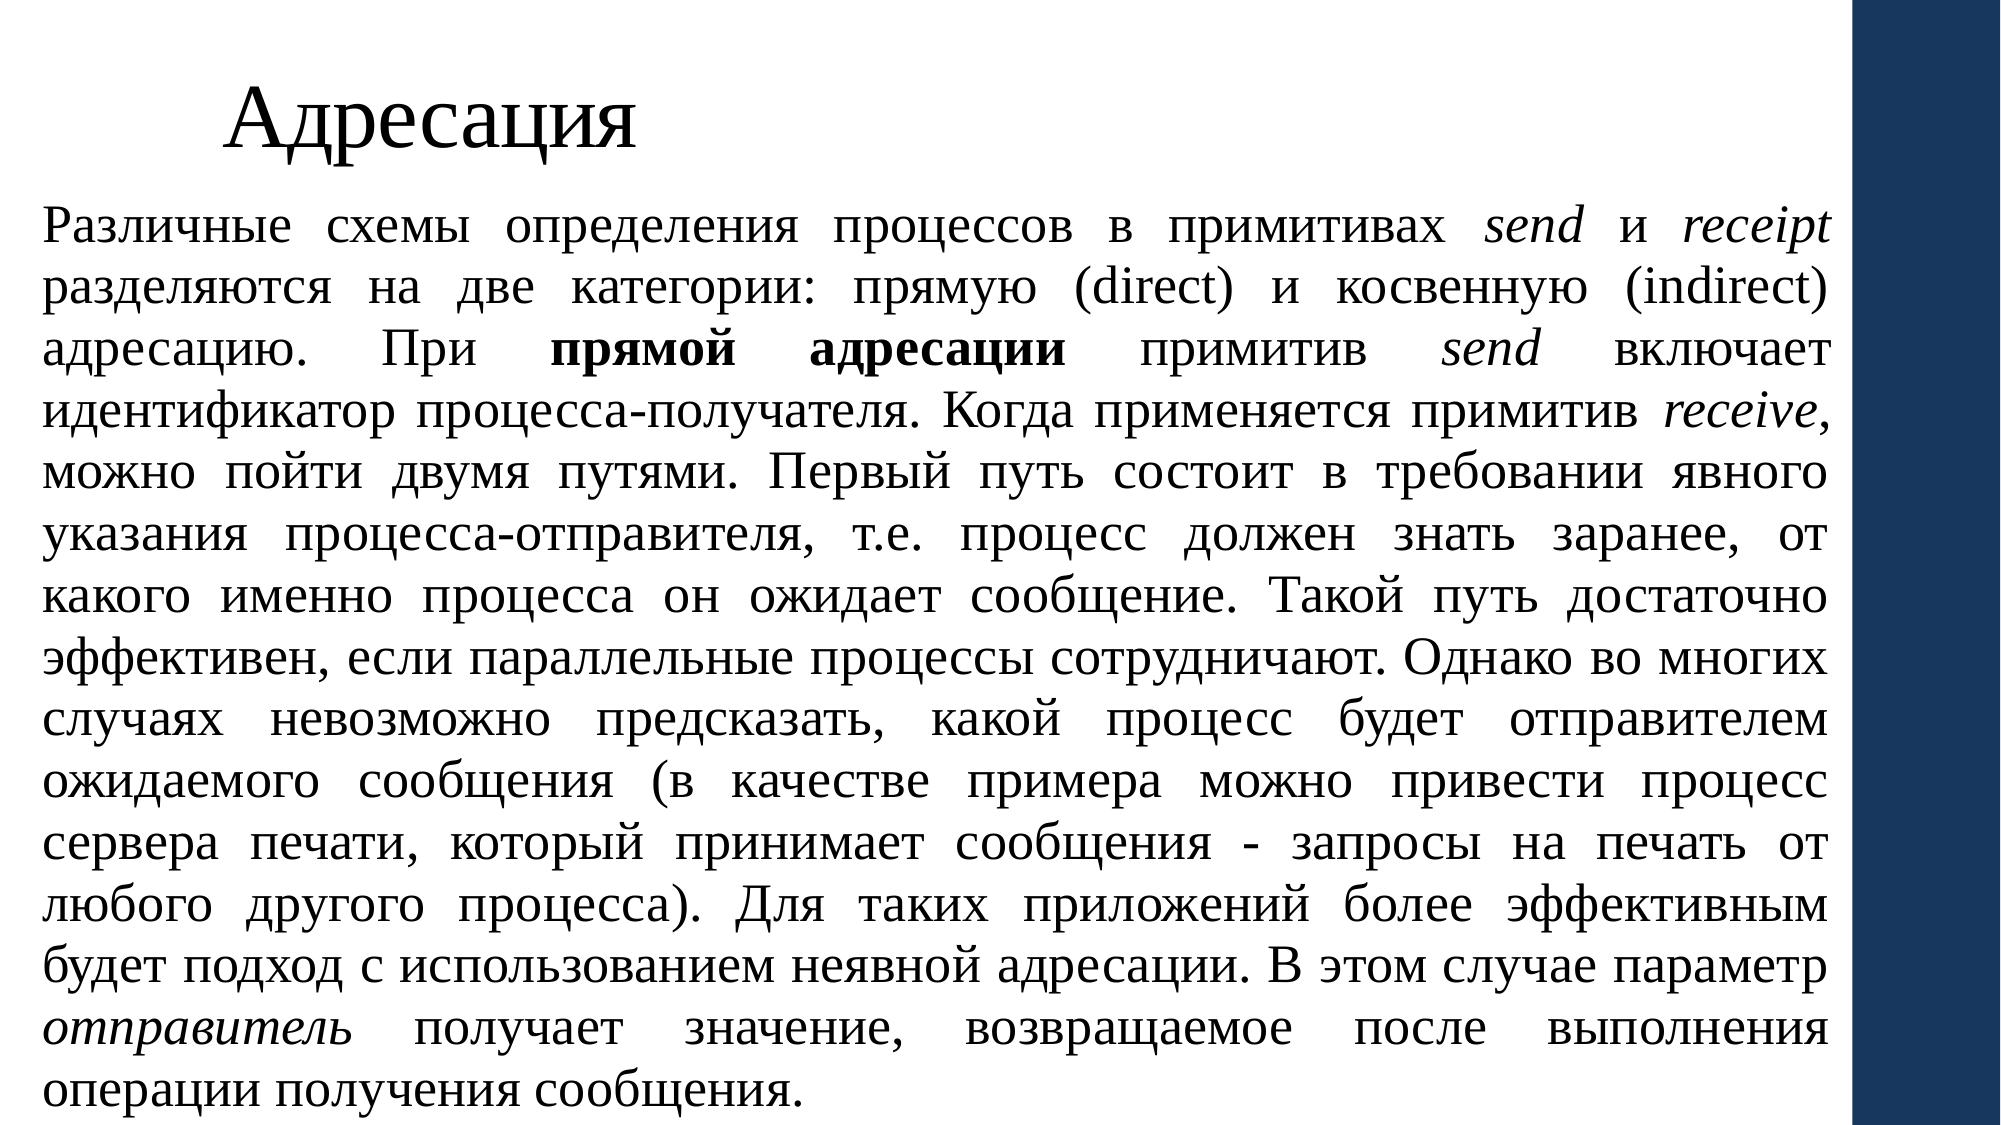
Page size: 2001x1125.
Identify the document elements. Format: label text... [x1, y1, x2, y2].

list Различные схемы определения процессов в примитивах send и receipt разделяются на две категории: прямую (direct) и косвенную (indirect) адресацию. При прямой адресации примитив send включает идентификатор процесса-получателя. Когда применяется примитив receive, можно пойти двумя путями. Первый путь состоит в требовании явного указания процесса-отправителя, т.е. процесс должен знать заранее, от какого именно процесса он ожидает сообщение. Такой путь достаточно эффективен, если параллельные процессы сотрудничают. Однако во многих случаях невозможно предсказать, какой процесс будет отправителем ожидаемого сообщения (в качестве примера можно привести процесс сервера печати, который принимает сообщения - запросы на печать от любого другого процесса). Для таких приложений более эффективным будет подход с использованием неявной адресации. В этом случае параметр отправитель получает значение, возвращаемое после выполнения операции получения сообщения. [26, 185, 1848, 1050]
title Адресация [206, 60, 1797, 175]
